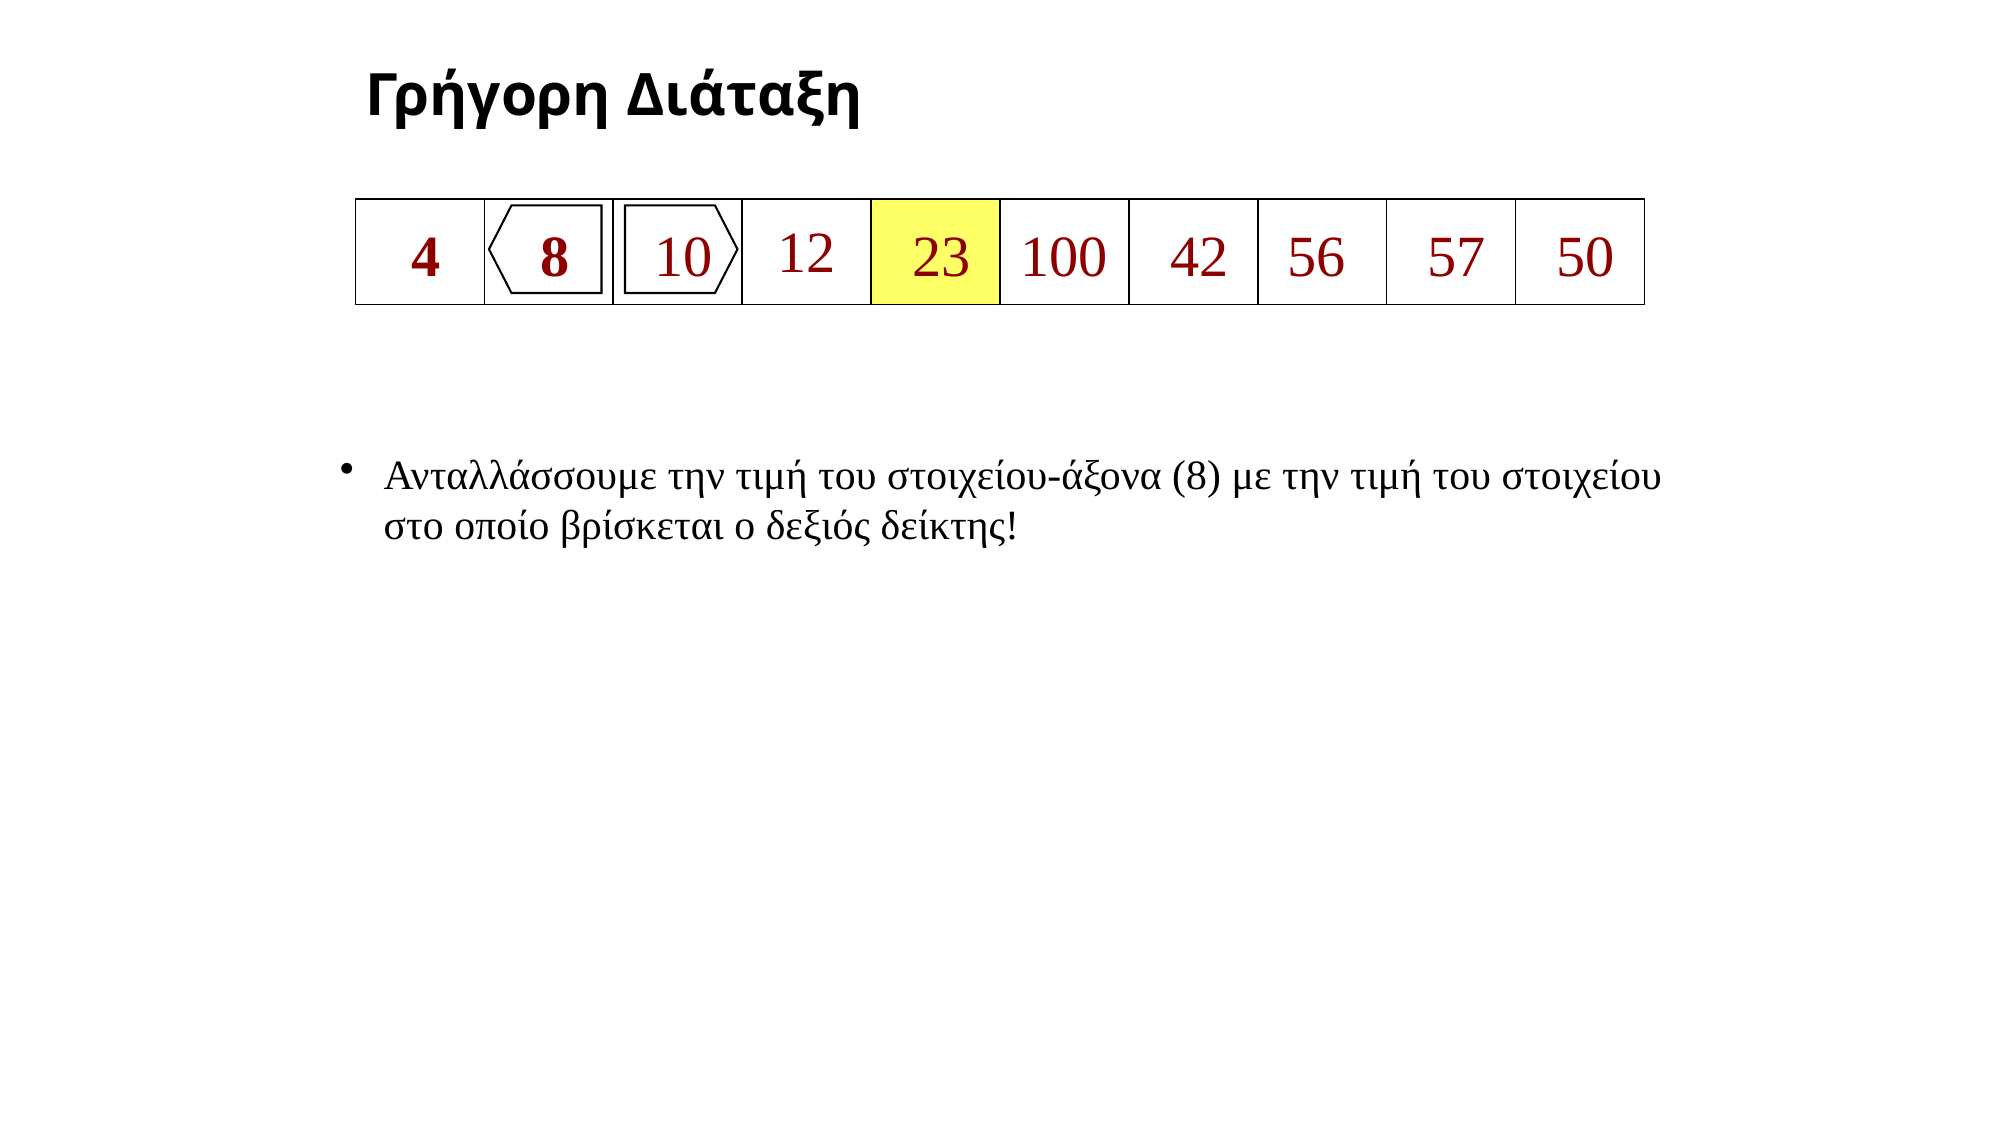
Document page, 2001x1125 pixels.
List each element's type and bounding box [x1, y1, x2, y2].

text_box [355, 199, 1645, 305]
title [350, 54, 1626, 140]
text_box [324, 440, 1700, 556]
